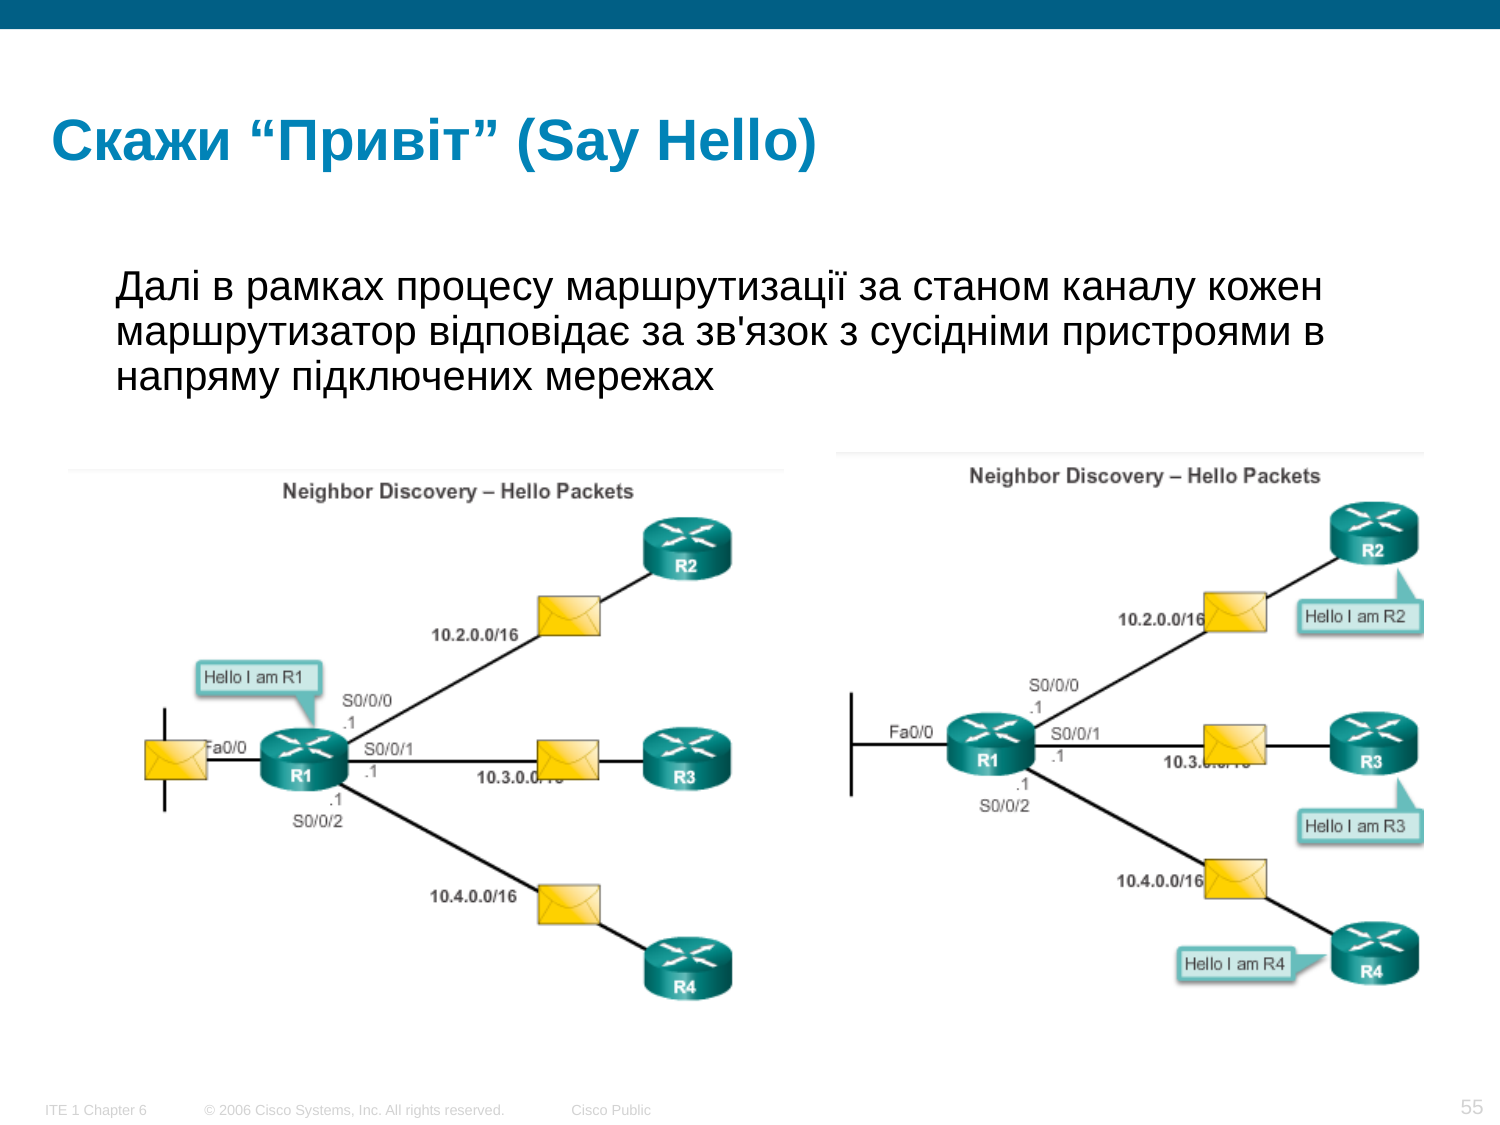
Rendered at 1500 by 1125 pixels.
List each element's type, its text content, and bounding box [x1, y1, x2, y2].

picture [68, 468, 785, 1009]
text_box Далі в рамках процесу маршрутизації за станом каналу кожен маршрутизатор відповідає за зв'язок з сусідніми пристроями в напряму підключених мережах [100, 257, 1363, 407]
picture [836, 452, 1425, 1025]
title Скажи “Привіт” (Say Hello) [38, 34, 1426, 180]
